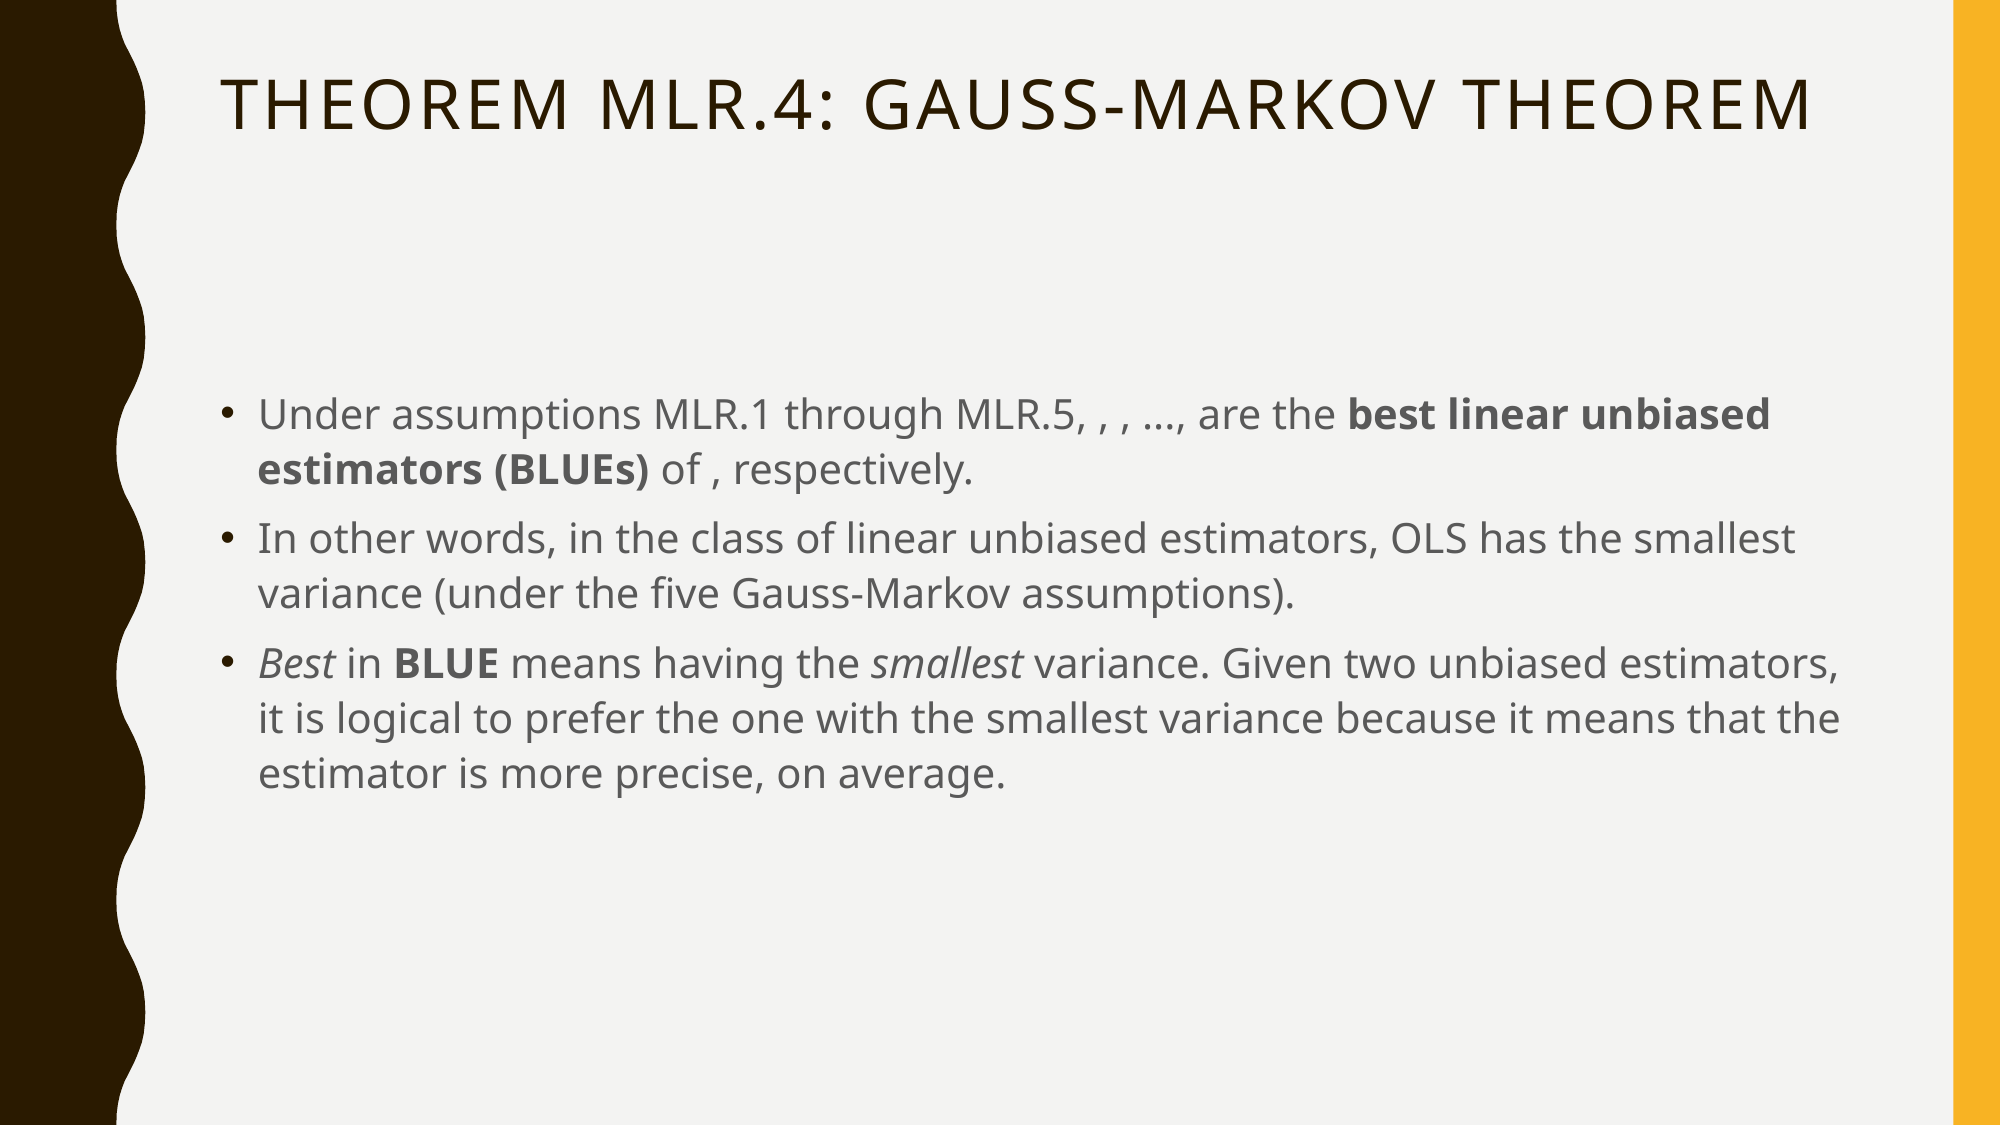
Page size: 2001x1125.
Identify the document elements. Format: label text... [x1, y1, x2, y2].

title Theorem MLR.4: Gauss-Markov Theorem [205, 62, 1875, 308]
